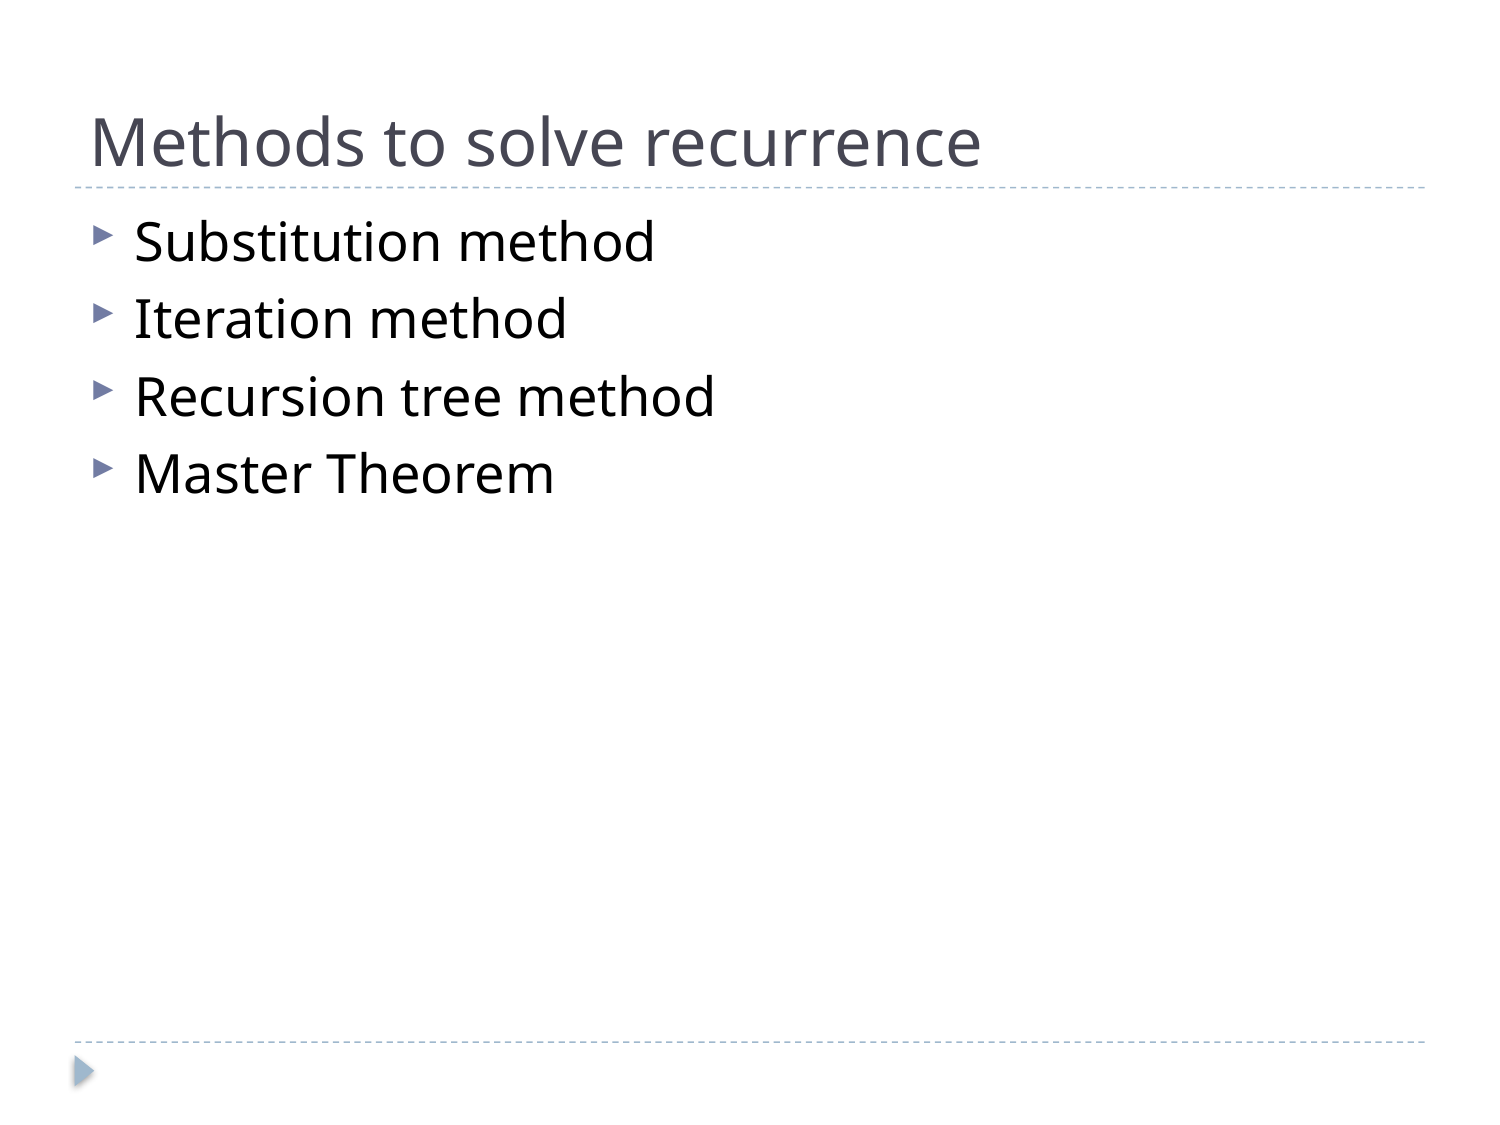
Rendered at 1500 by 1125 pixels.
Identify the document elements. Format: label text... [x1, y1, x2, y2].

title Methods to solve recurrence [75, 24, 1425, 188]
list Substitution method Iteration method Recursion tree method Master Theorem [75, 200, 1425, 1010]
